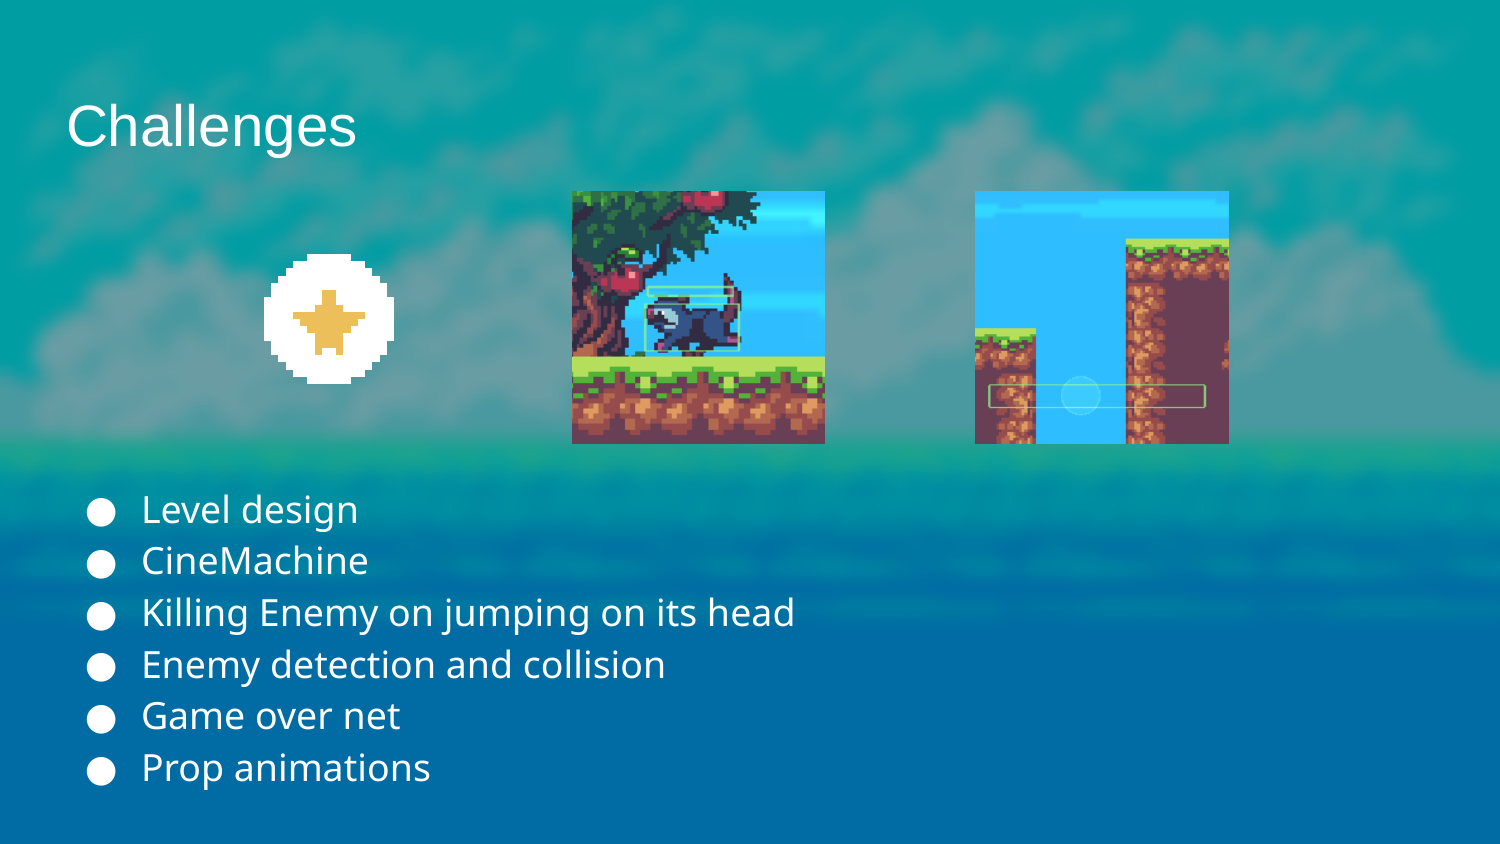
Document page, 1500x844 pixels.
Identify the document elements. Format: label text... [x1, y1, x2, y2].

picture [415, 776, 428, 781]
picture [348, 776, 356, 781]
picture [236, 776, 246, 781]
picture [0, 0, 1500, 525]
picture [371, 776, 386, 781]
list Level design CineMachine Killing Enemy on jumping on its head Enemy detection and collision Game over net Prop animations [51, 215, 1449, 776]
picture [182, 776, 197, 781]
title Challenges [51, 72, 1449, 167]
picture [210, 776, 220, 781]
picture [205, 776, 209, 789]
picture [325, 776, 334, 781]
